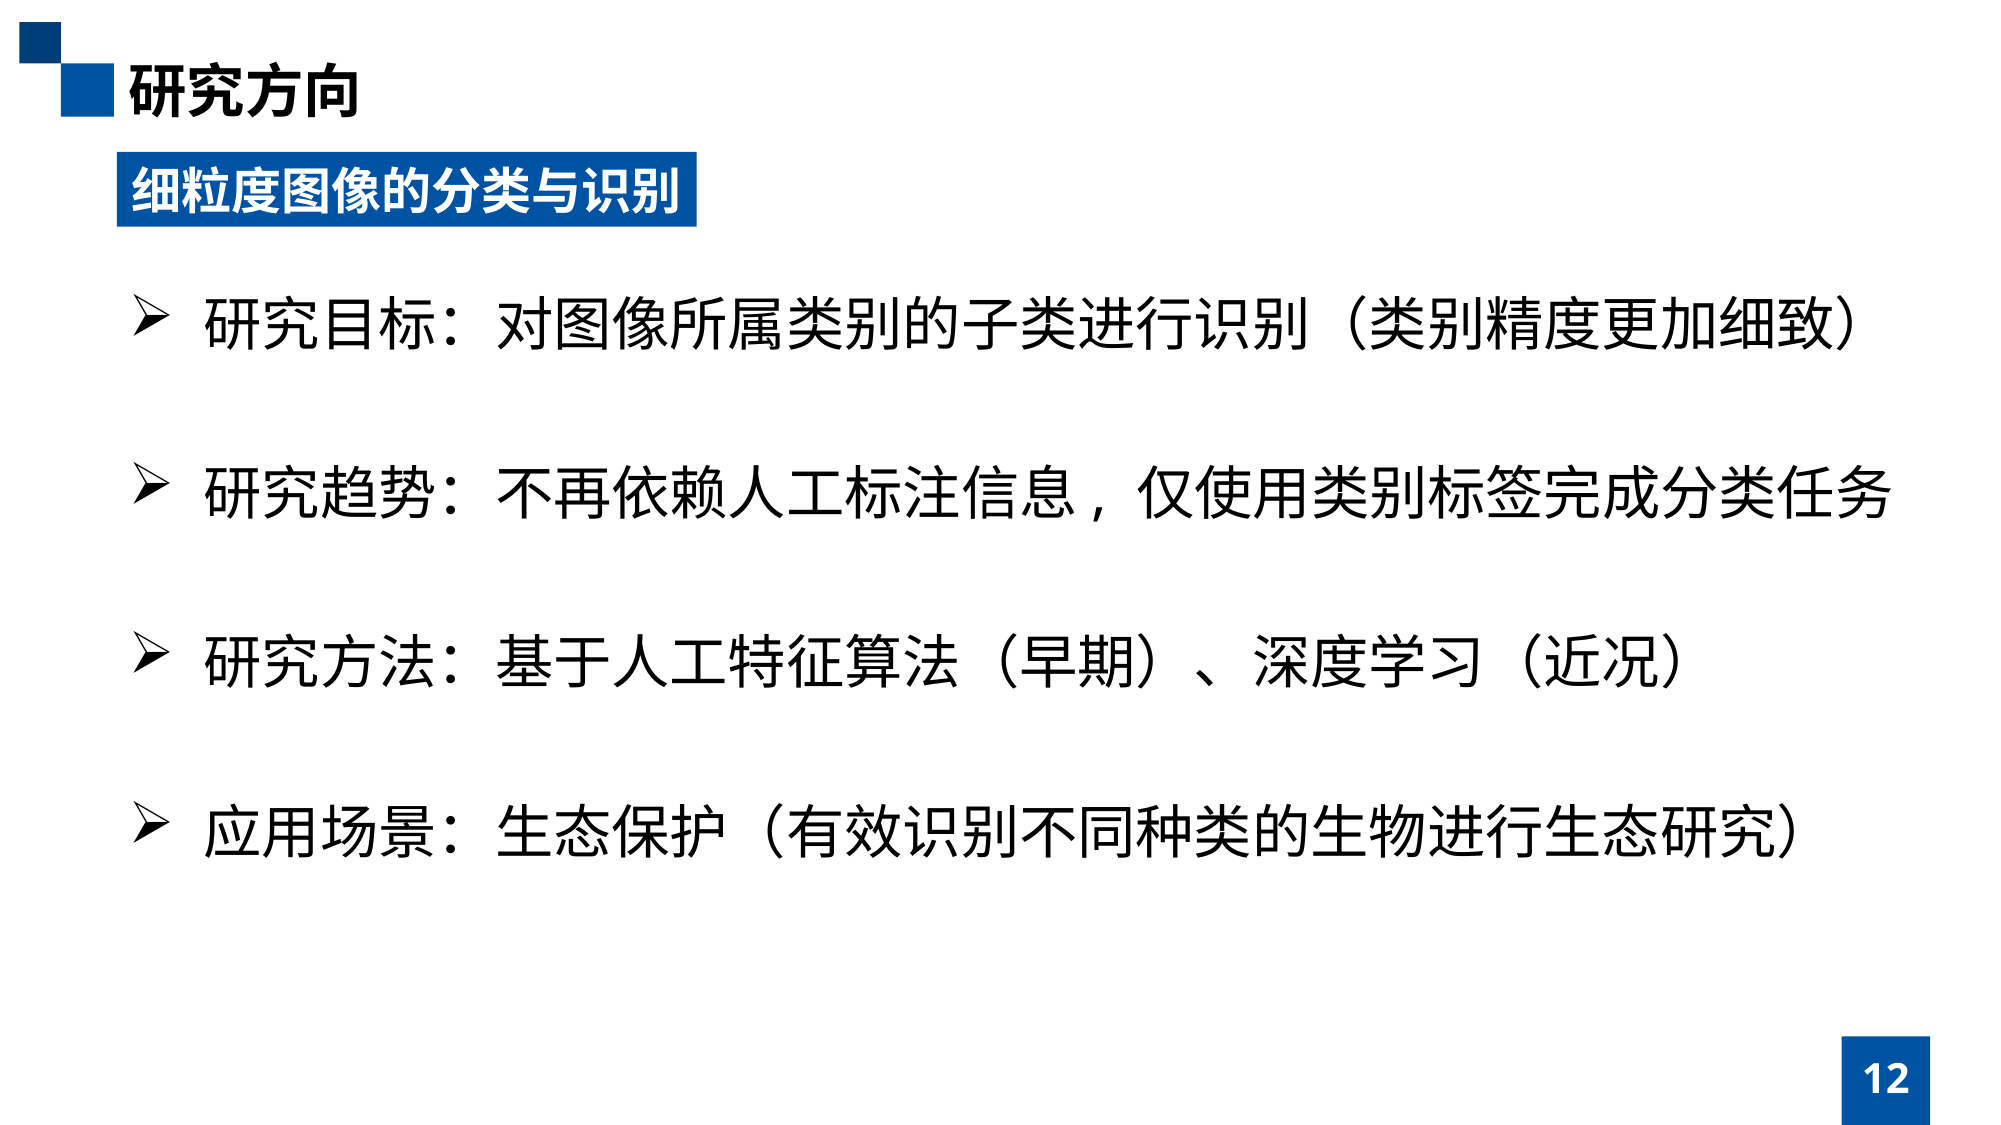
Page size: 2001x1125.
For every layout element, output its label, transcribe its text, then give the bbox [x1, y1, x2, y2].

text_box 研究趋势：不再依赖人工标注信息, 仅使用类别标签完成分类任务 [113, 427, 1911, 534]
text_box 研究目标：对图像所属类别的子类进行识别（类别精度更加细致） [114, 258, 2000, 365]
slide_number 12 [1771, 1050, 2000, 1111]
text_box 细粒度图像的分类与识别 [116, 151, 697, 227]
text_box 研究方向 [113, 47, 1000, 132]
text_box 应用场景：生态保护（有效识别不同种类的生物进行生态研究） [114, 766, 2000, 873]
text_box 研究方法：基于人工特征算法（早期）、深度学习（近况） [113, 596, 1911, 703]
